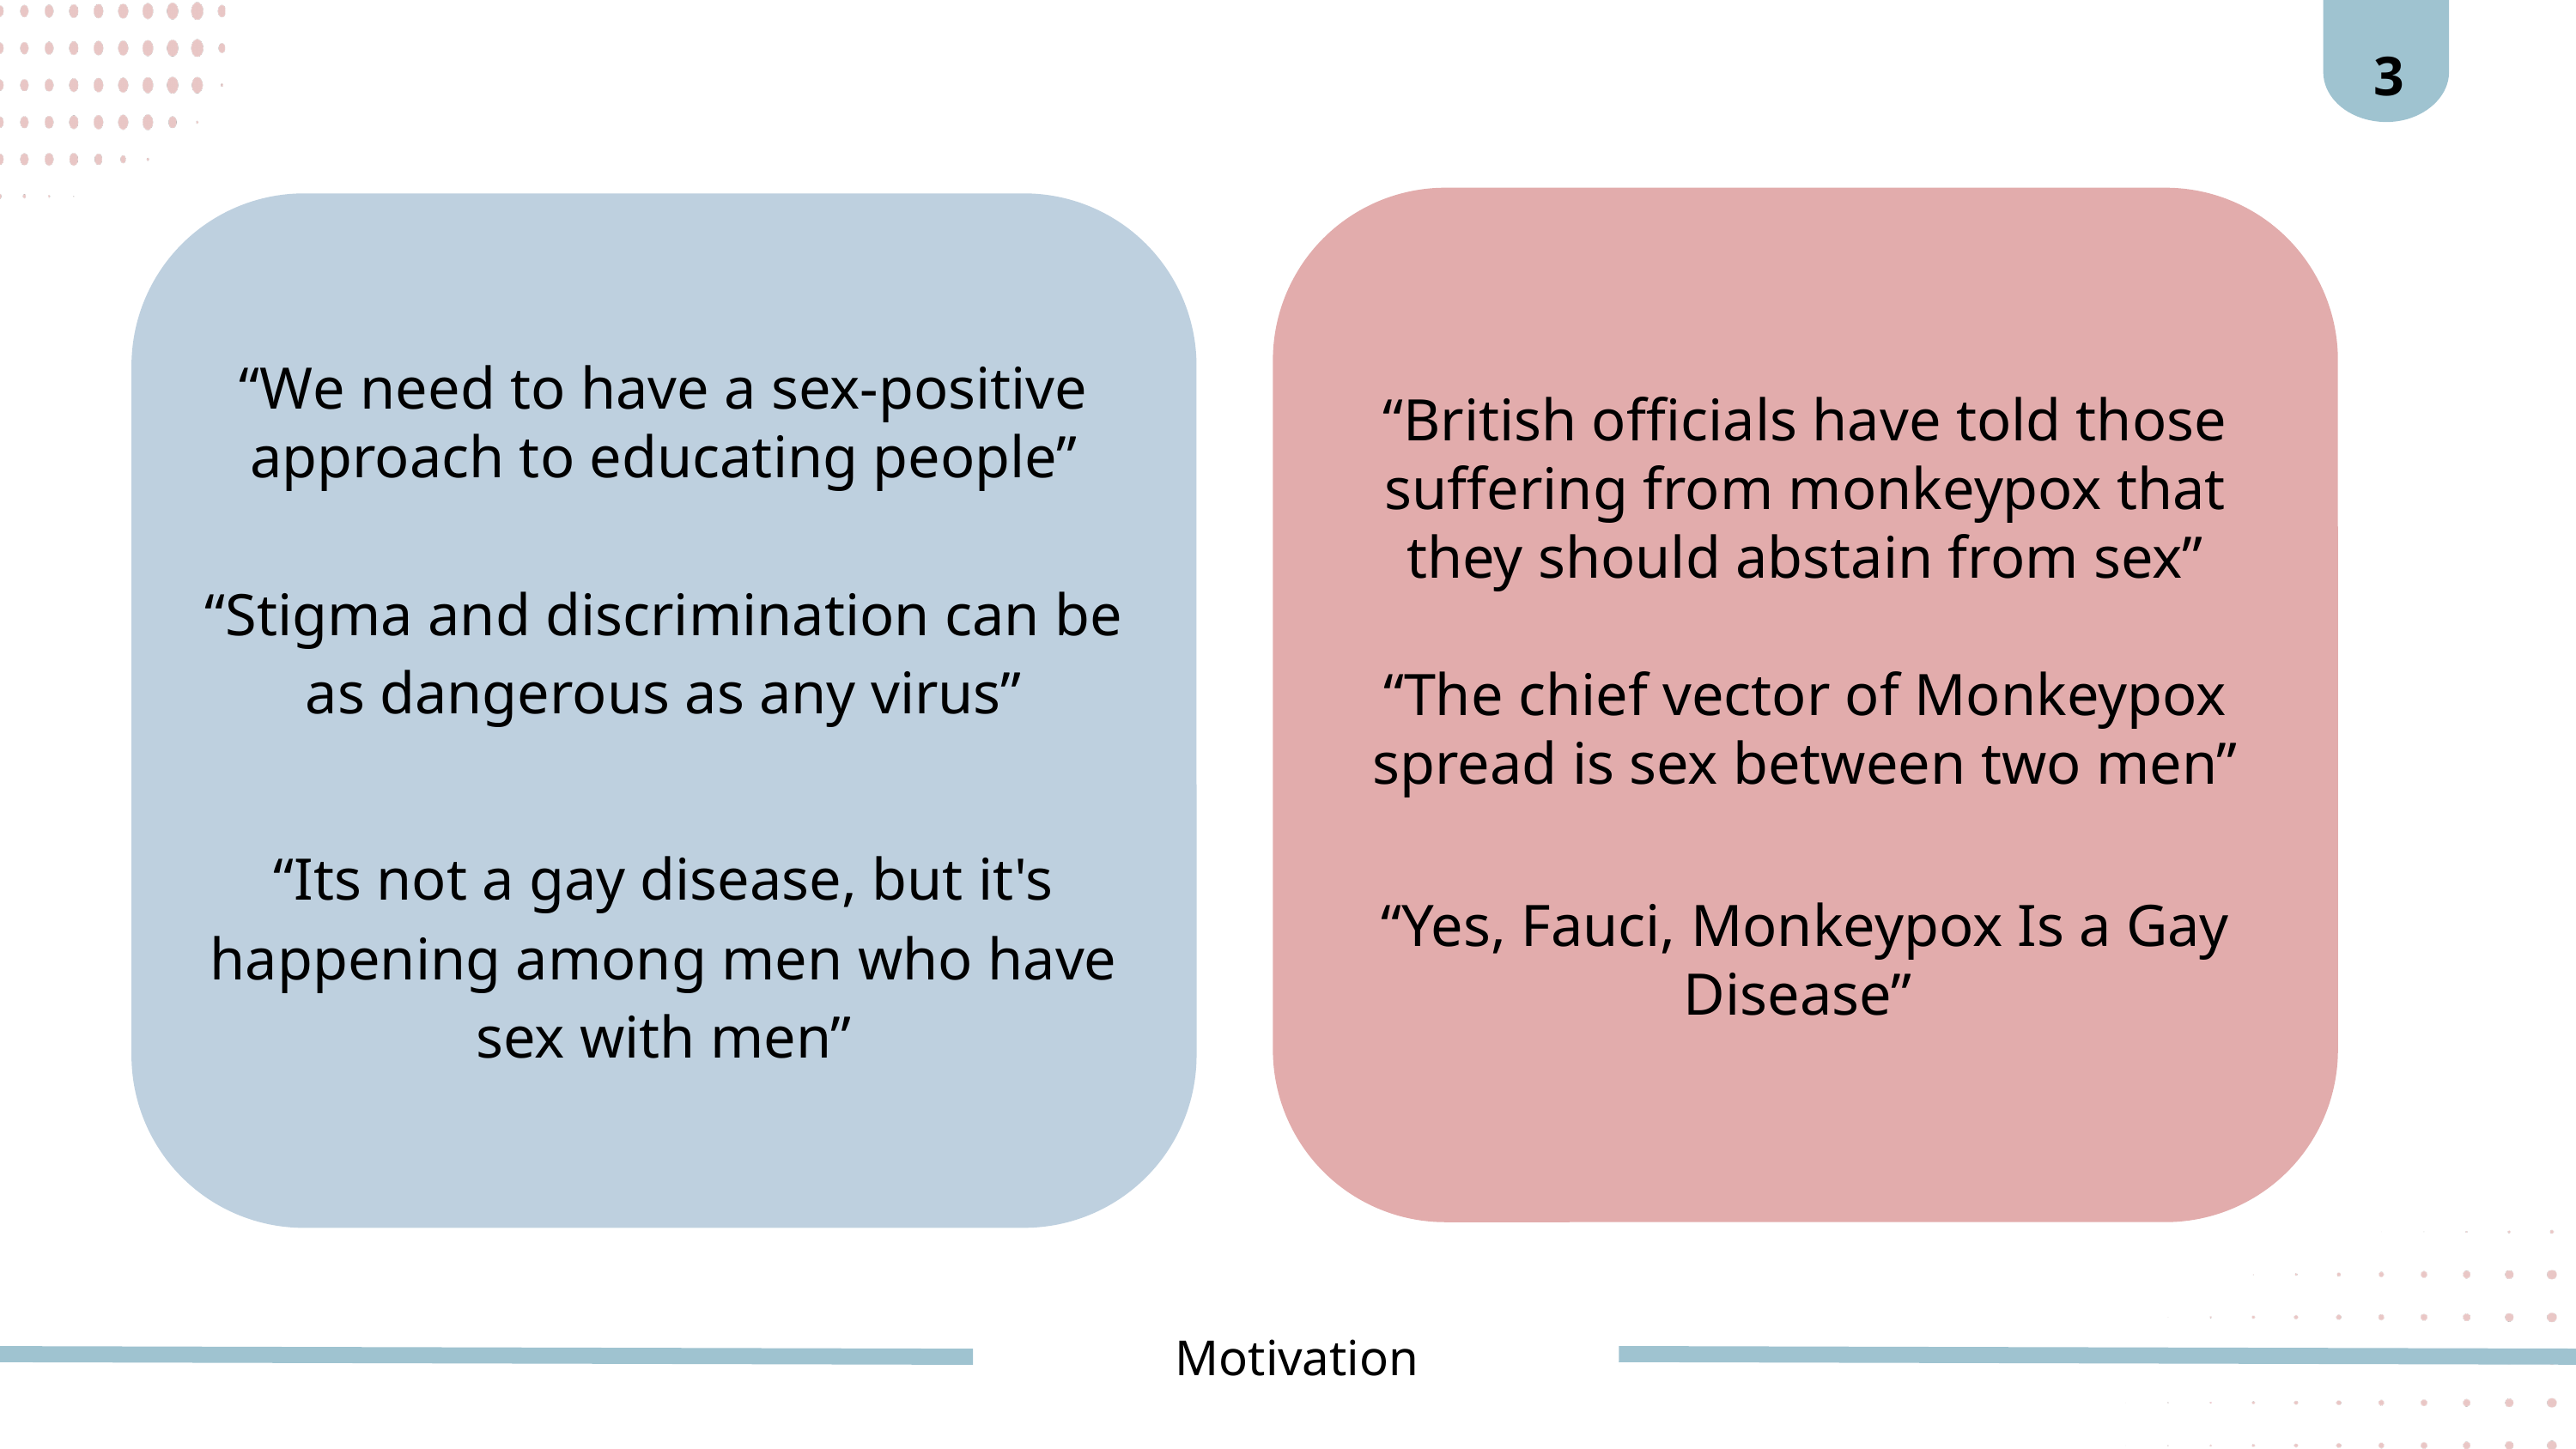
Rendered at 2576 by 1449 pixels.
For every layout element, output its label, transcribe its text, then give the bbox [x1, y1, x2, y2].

text_box “We need to have a sex-positive approach to educating people” “Stigma and discrimination can be as dangerous as any virus” “Its not a gay disease, but it's happening among men who have sex with men” [130, 191, 1199, 1230]
text_box Motivation [811, 1317, 1782, 1385]
text_box [0, 0, 226, 199]
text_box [2321, 0, 2458, 123]
text_box [2124, 1228, 2576, 1449]
text_box “British officials have told those suffering from monkeypox that they should abstain from sex” “The chief vector of Monkeypox spread is sex between two men” “Yes, Fauci, Monkeypox Is a Gay Disease” [1271, 185, 2340, 1224]
